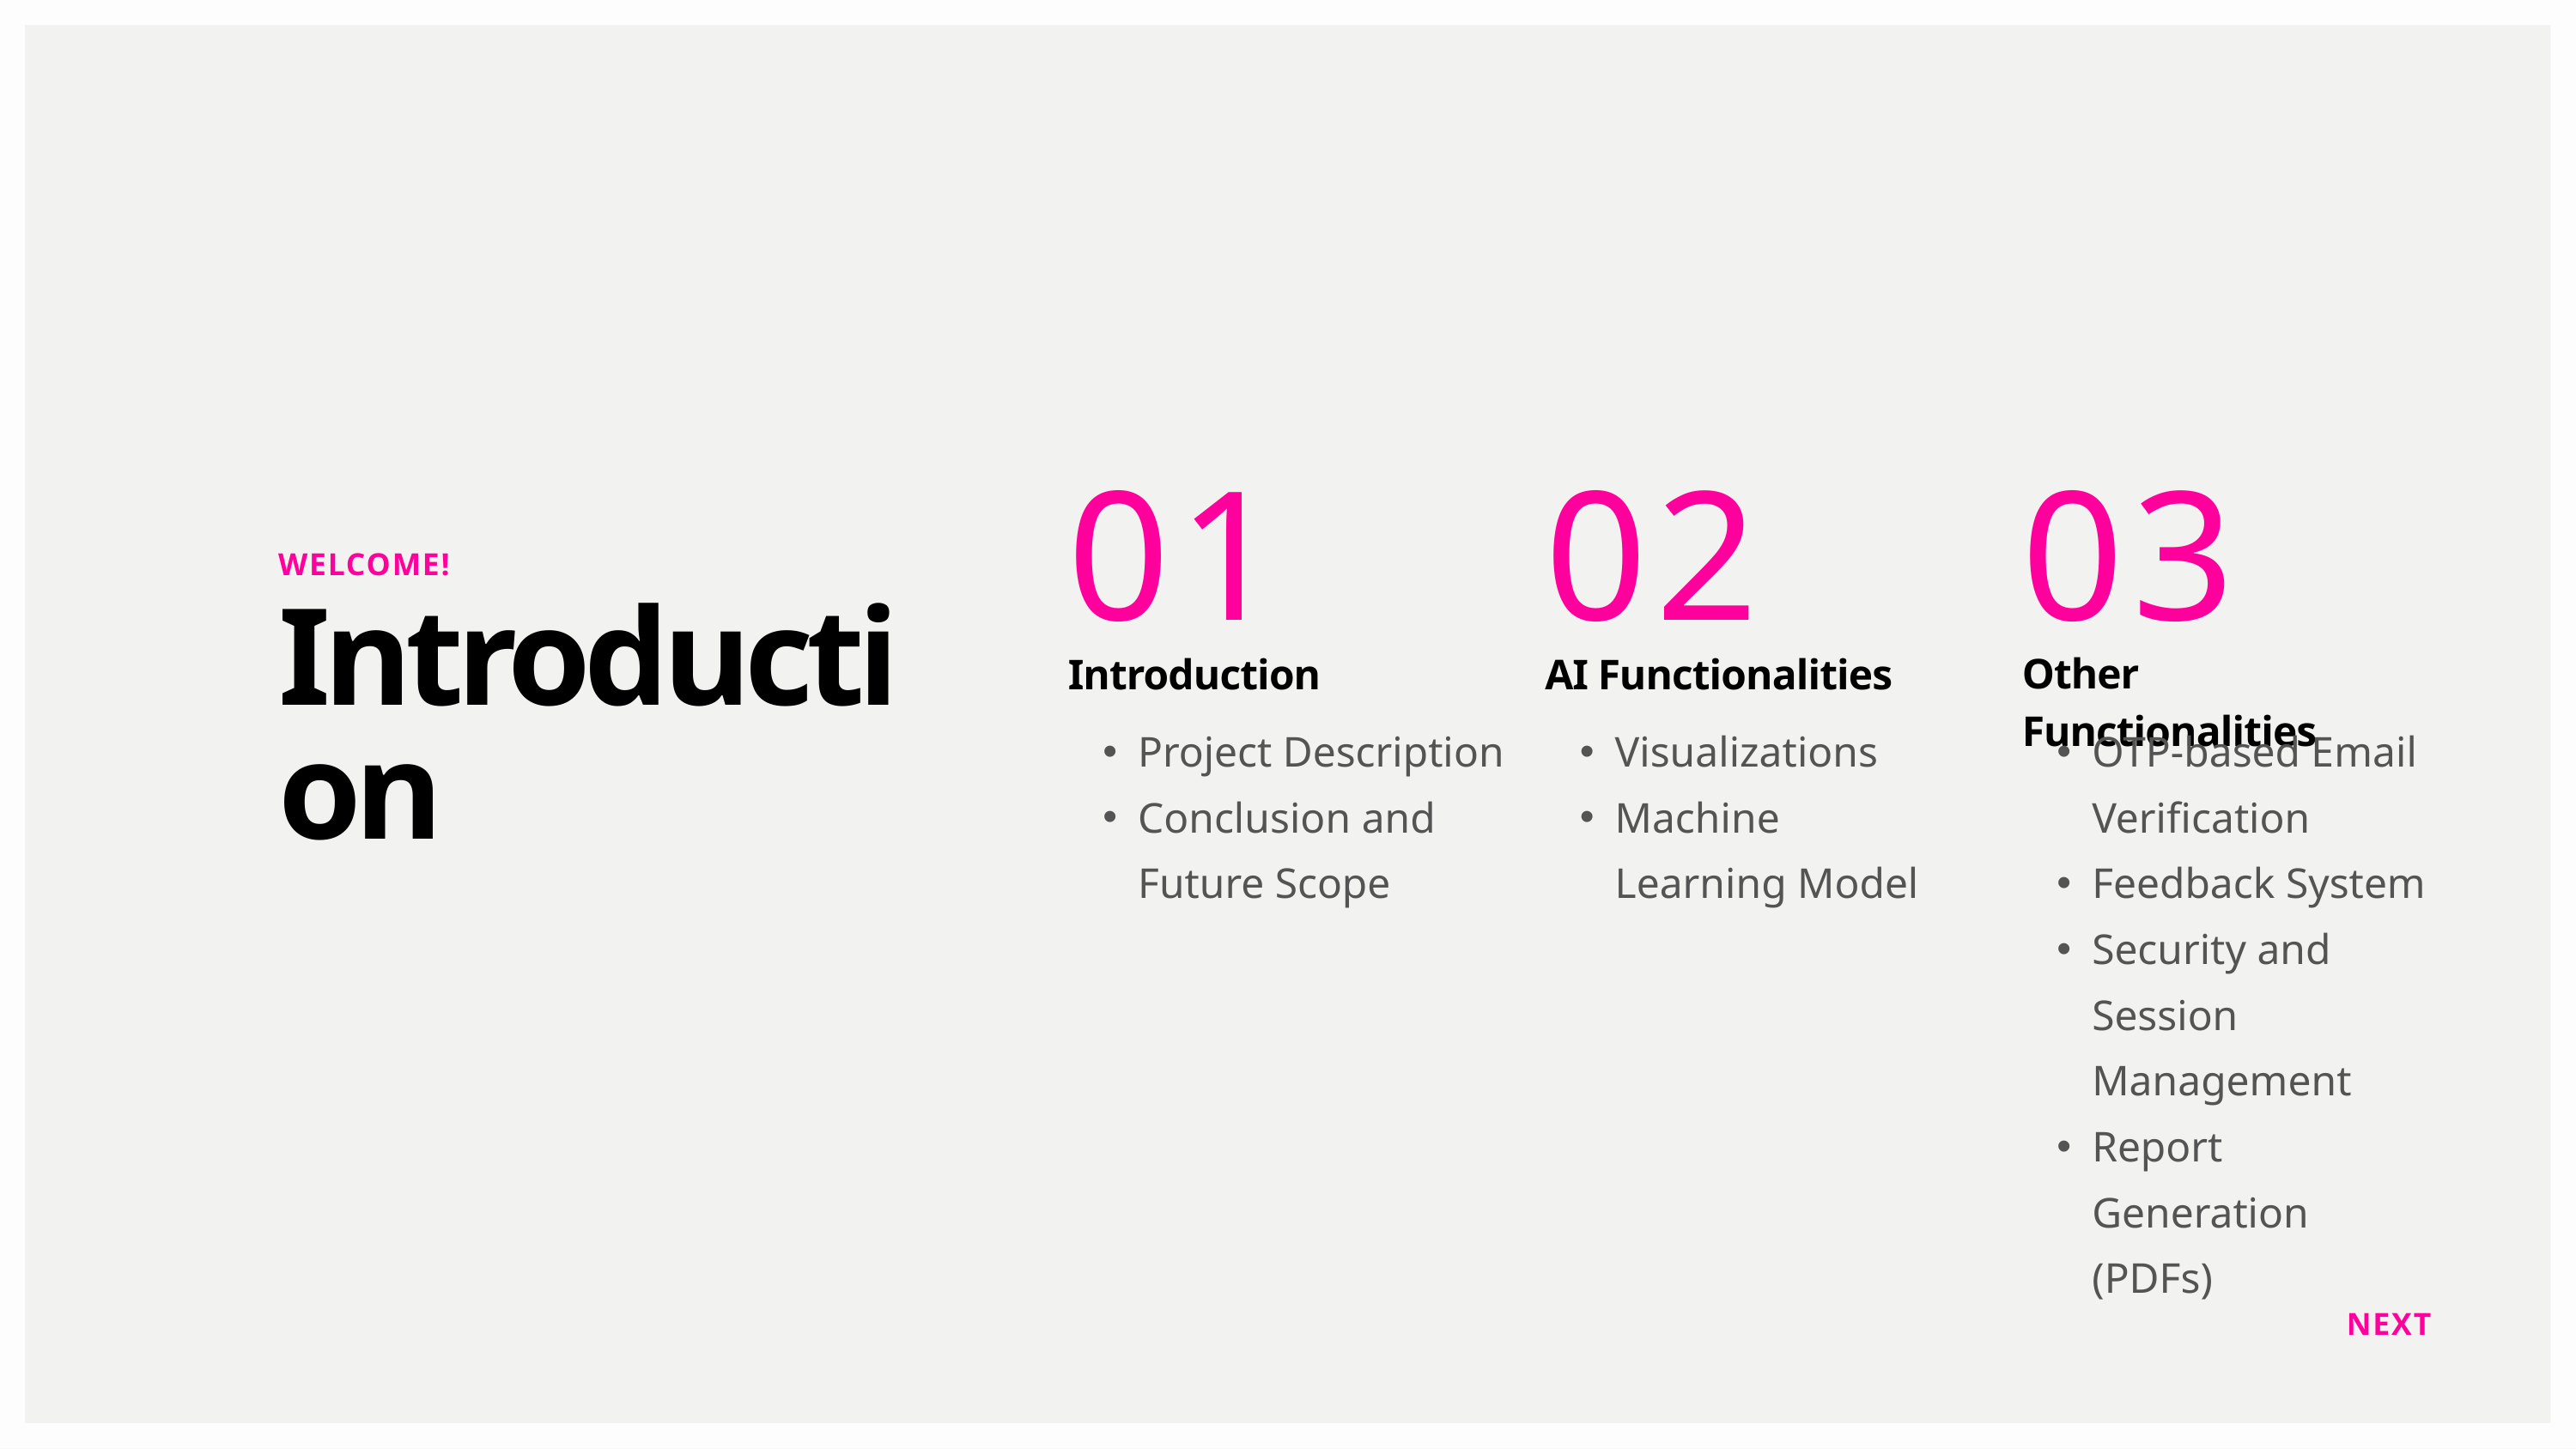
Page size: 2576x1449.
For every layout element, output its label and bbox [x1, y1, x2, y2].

text_box [0, 0, 2576, 1449]
